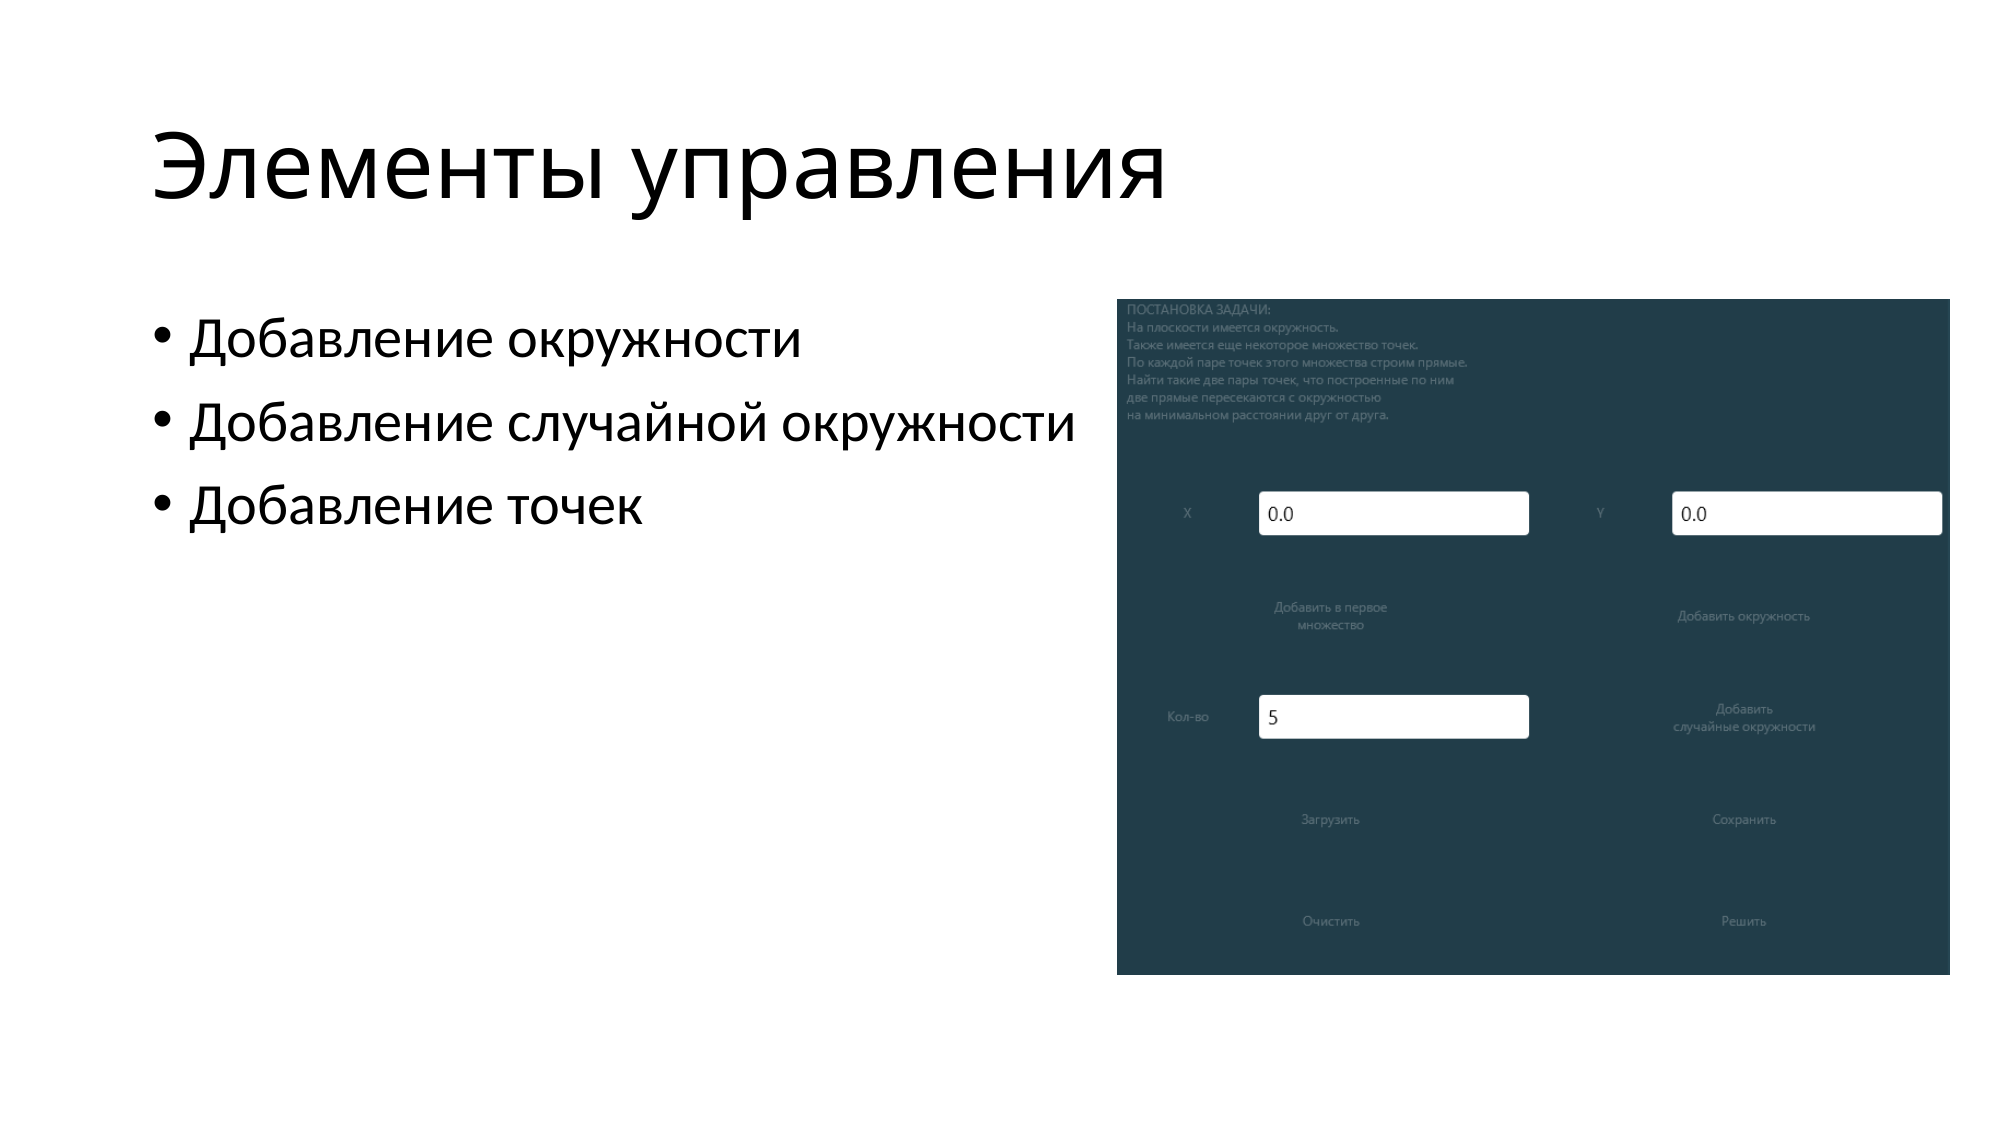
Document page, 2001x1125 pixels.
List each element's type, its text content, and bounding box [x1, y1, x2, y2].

list Добавление окружности Добавление случайной окружности Добавление точек [137, 299, 1863, 1014]
picture [1117, 299, 1950, 975]
title Элементы управления [137, 59, 1863, 278]
